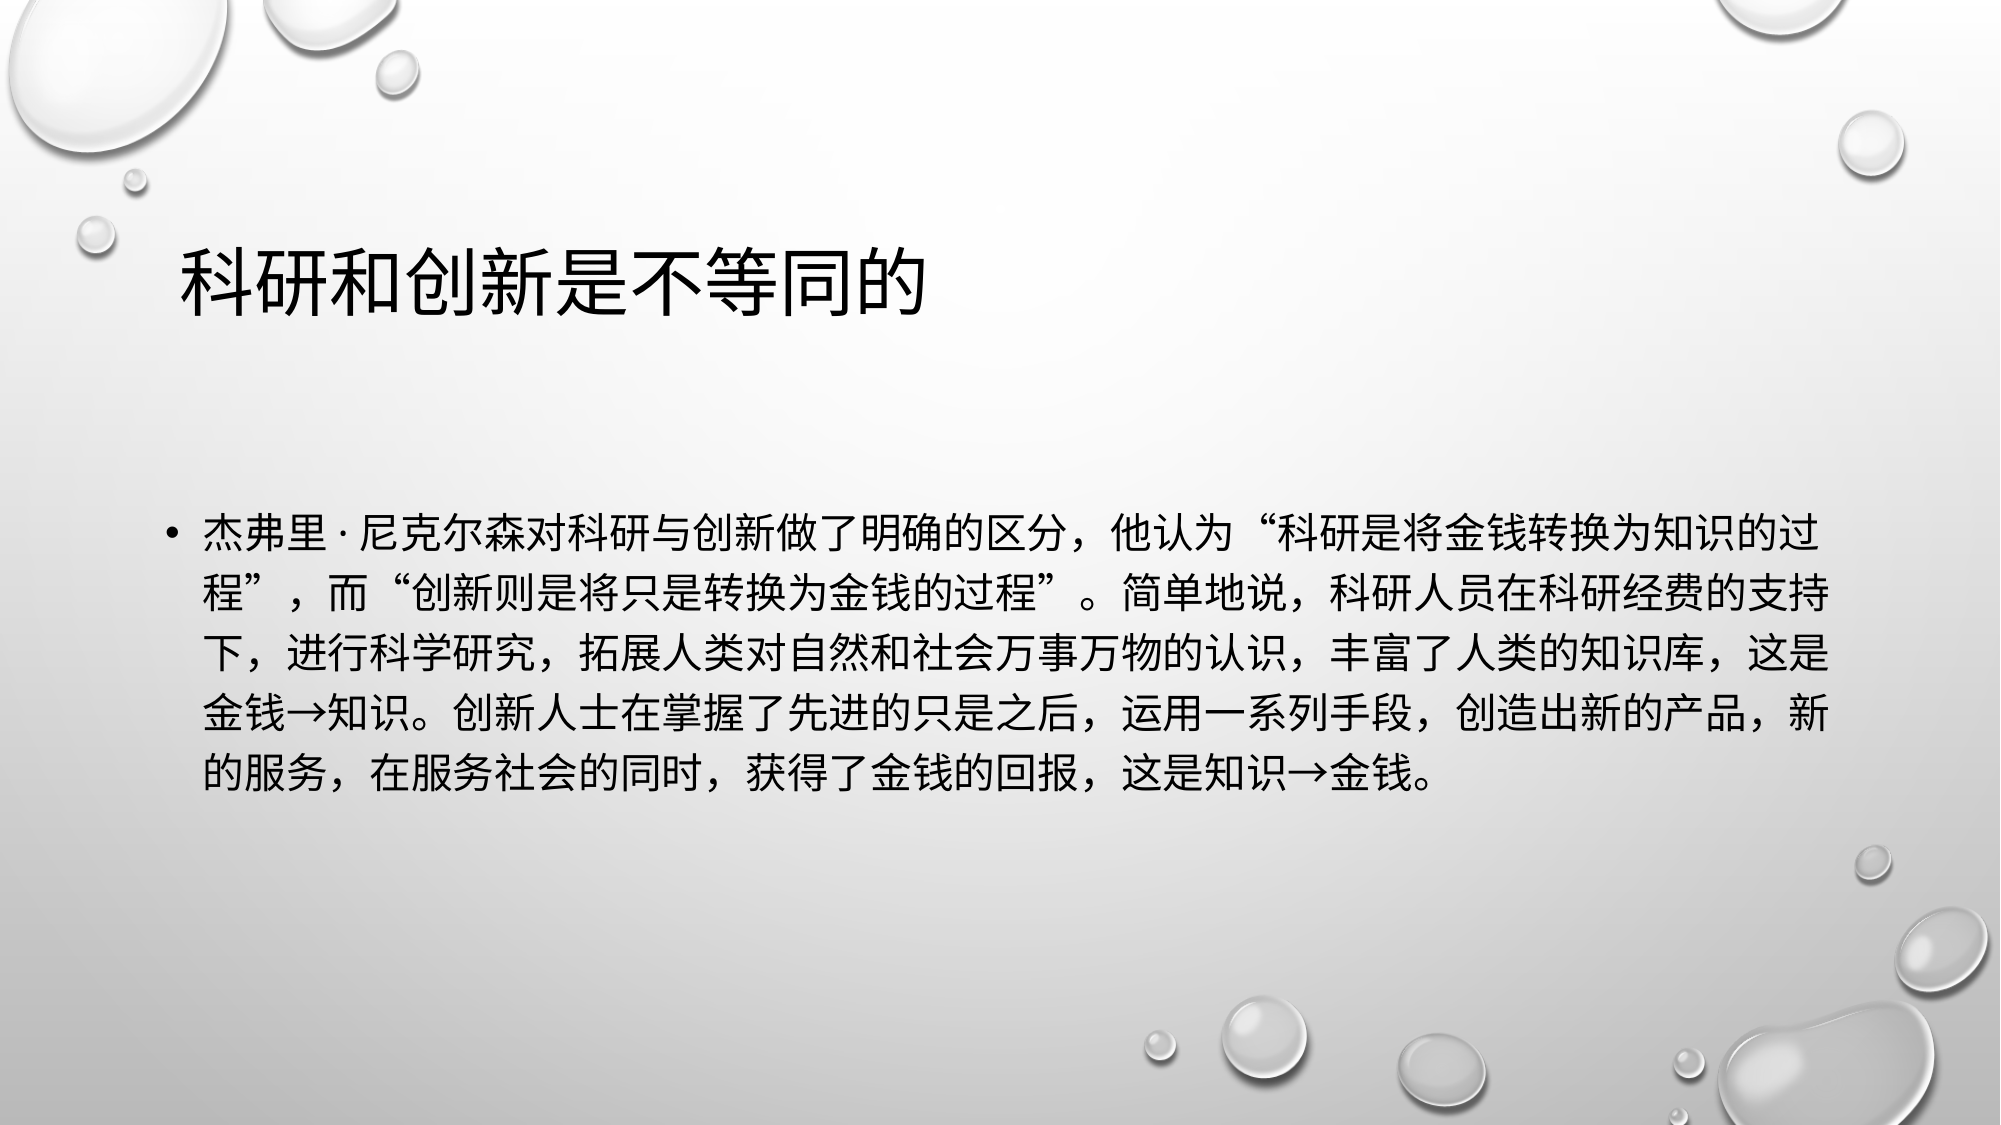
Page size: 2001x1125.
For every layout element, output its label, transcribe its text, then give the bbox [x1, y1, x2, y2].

picture [0, 0, 2000, 1125]
list 杰弗里·尼克尔森对科研与创新做了明确的区分，他认为“科研是将金钱转换为知识的过程”，而“创新则是将只是转换为金钱的过程”。简单地说，科研人员在科研经费的支持下，进行科学研究，拓展人类对自然和社会万事万物的认识，丰富了人类的知识库，这是金钱→知识。创新人士在掌握了先进的只是之后，运用一系列手段，创造出新的产品，新的服务，在服务社会的同时，获得了金钱的回报，这是知识→金钱。 [149, 489, 1850, 836]
title 科研和创新是不等同的 [136, 219, 973, 354]
